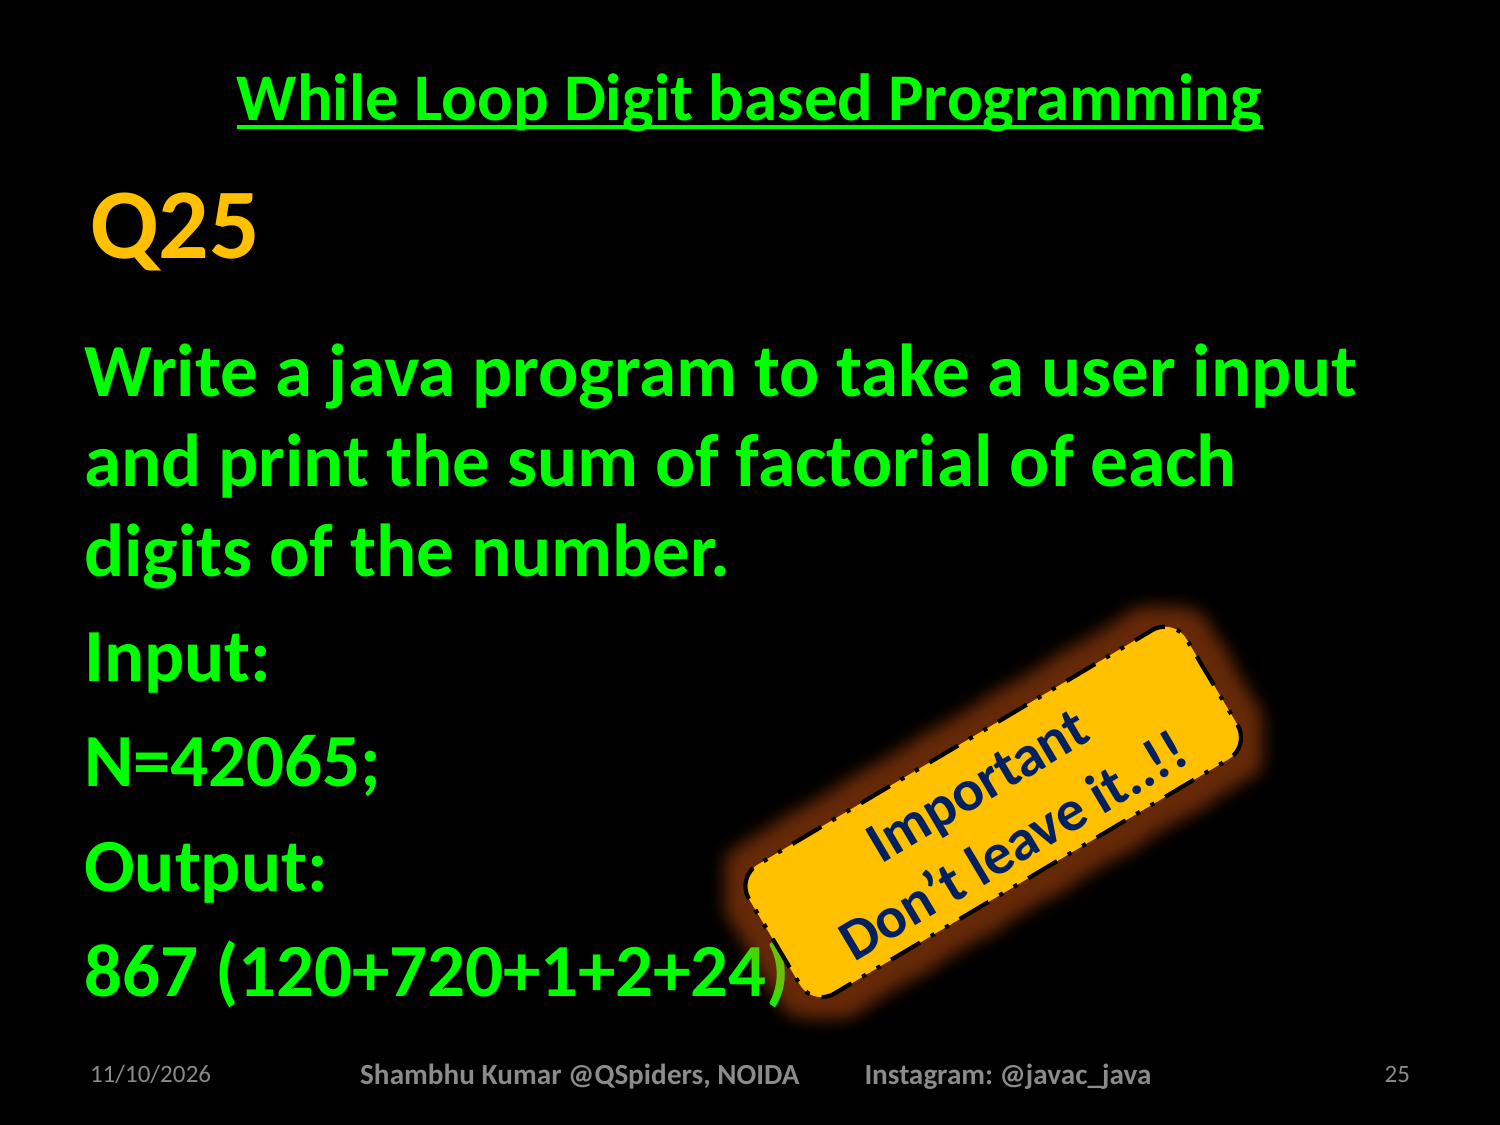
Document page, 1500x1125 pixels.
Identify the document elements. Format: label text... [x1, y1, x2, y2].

footer Shambhu Kumar @QSpiders, NOIDA Instagram: @javac_java [275, 1042, 1074, 1103]
title While Loop Digit based Programming [75, 0, 1425, 188]
text_box Q25 [37, 149, 275, 288]
list Write a java program to take a user input and print the sum of factorial of each digits of the number. Input: N=42065; Output: 867 (120+720+1+2+24) [69, 72, 1420, 1125]
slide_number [75, 1042, 275, 1103]
slide_number 25 [1074, 1042, 1425, 1103]
text_box Important Don’t leave it..!! [743, 624, 1244, 1000]
